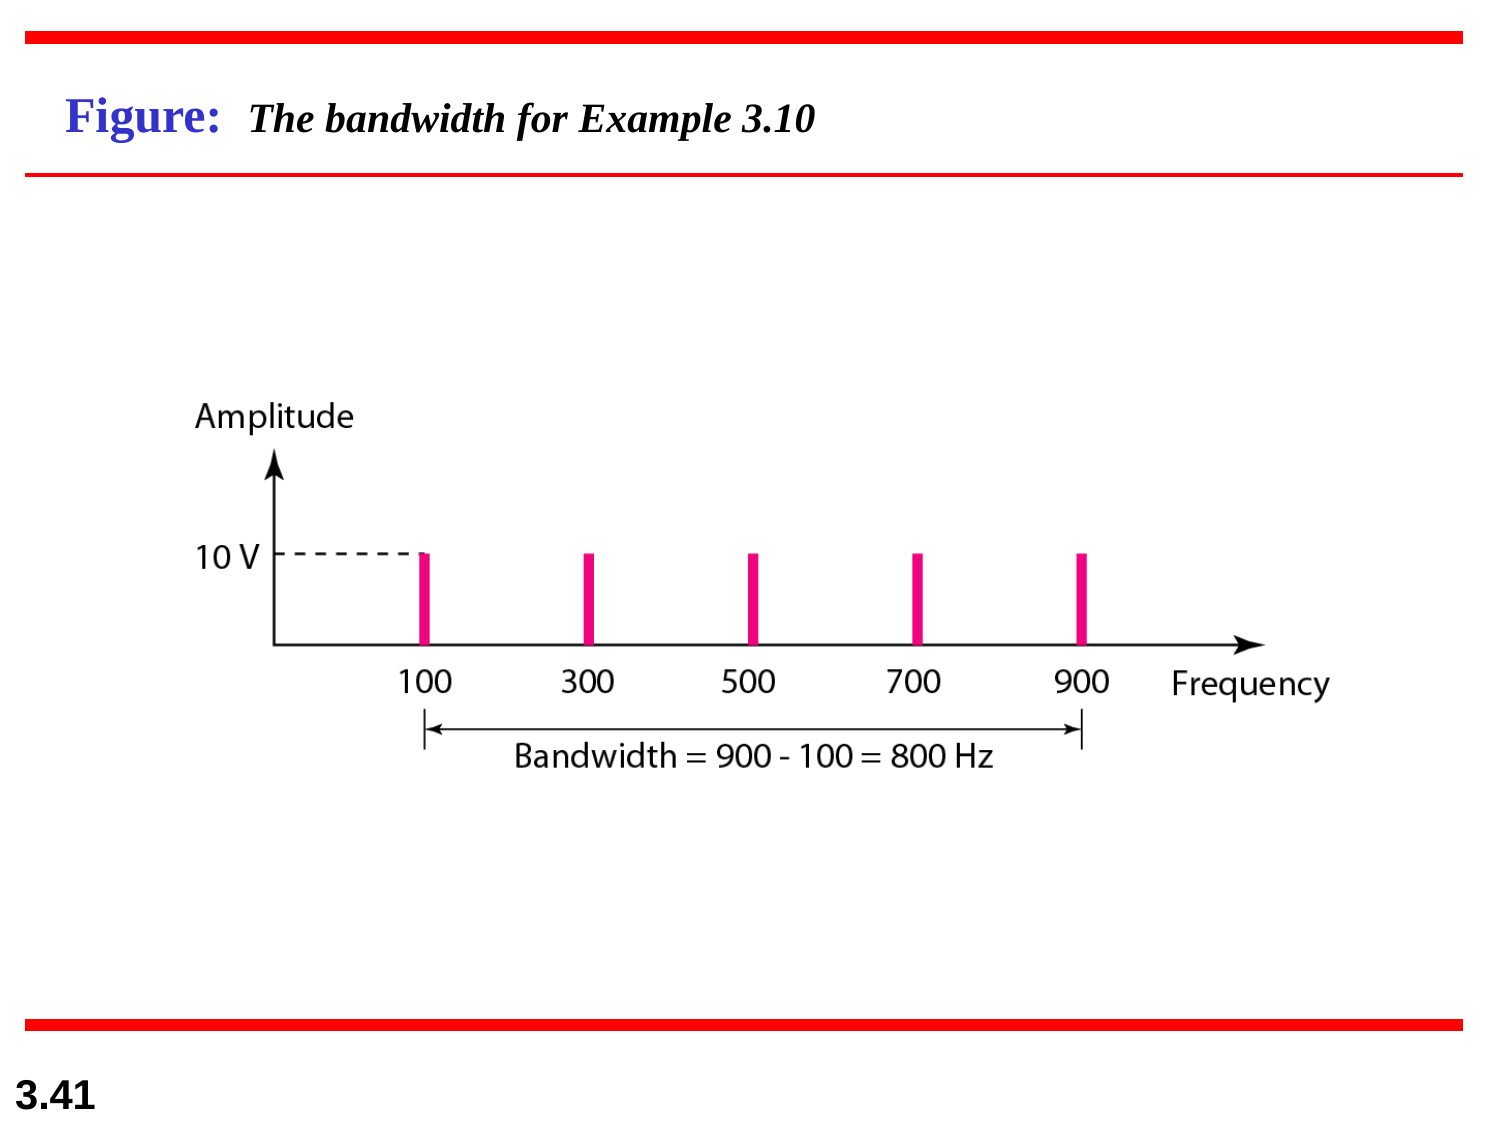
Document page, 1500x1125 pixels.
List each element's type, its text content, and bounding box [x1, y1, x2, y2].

text_box 3.41 [0, 1049, 313, 1125]
picture [193, 398, 1332, 778]
text_box Figure: The bandwidth for Example 3.10 [50, 74, 913, 150]
